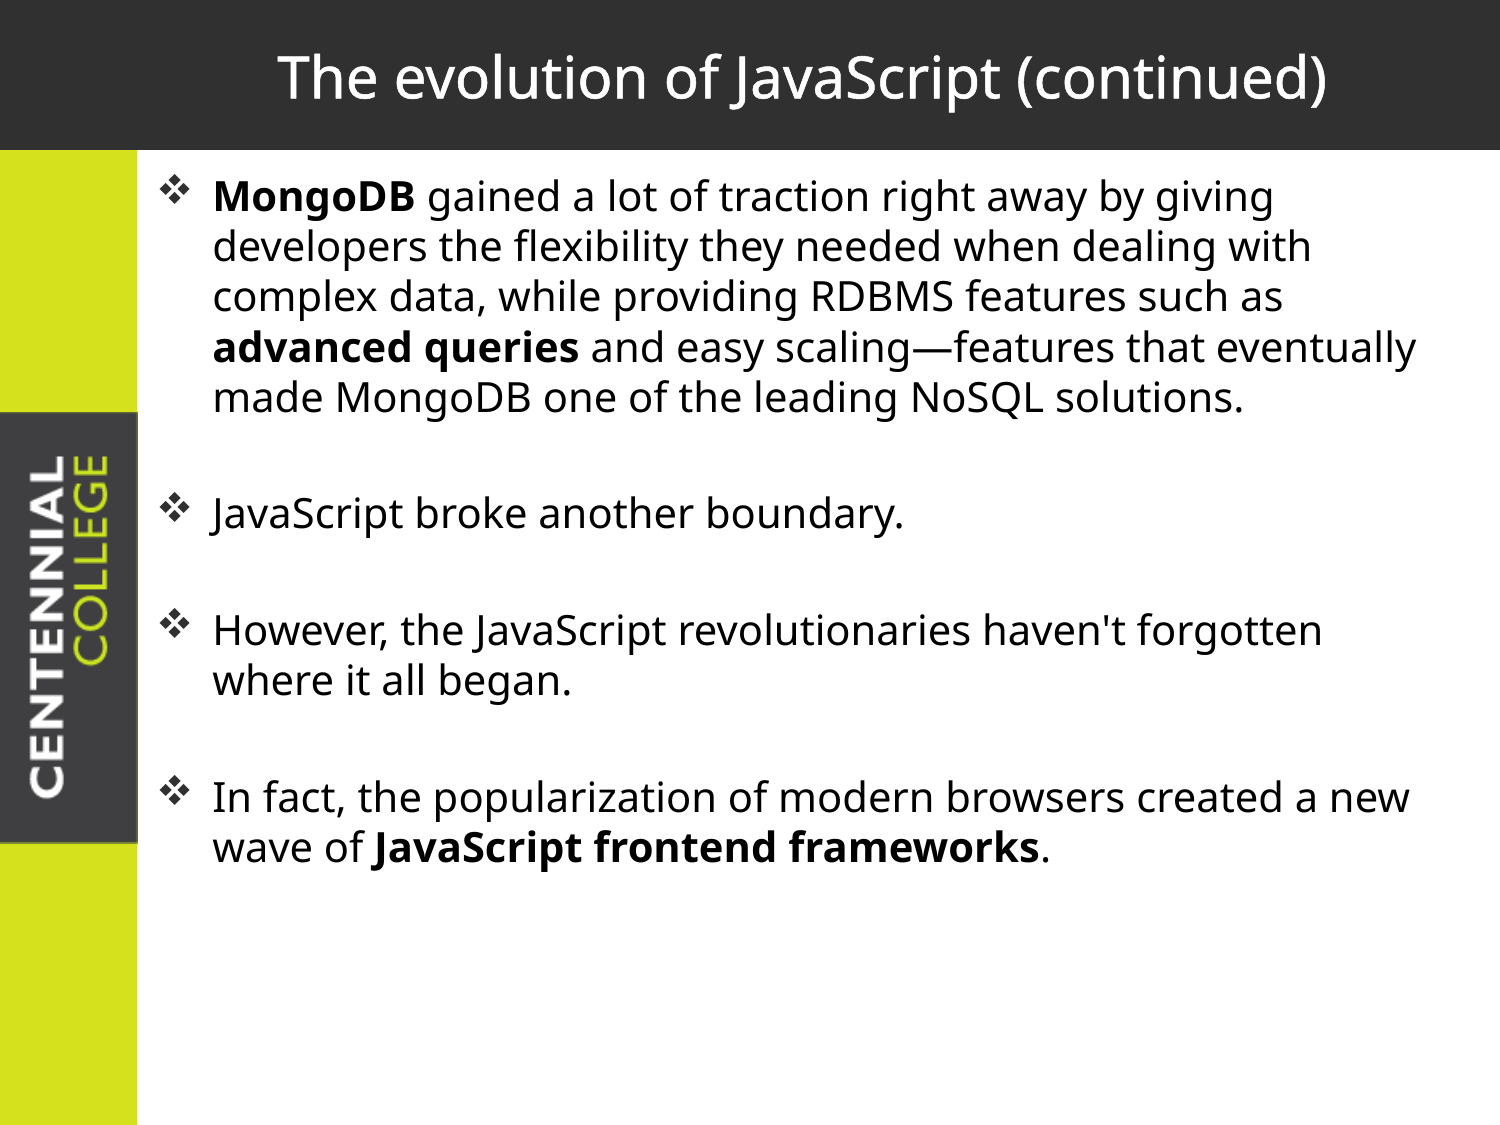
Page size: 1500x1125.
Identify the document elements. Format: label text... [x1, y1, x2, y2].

title The evolution of JavaScript (continued) [137, 0, 1467, 150]
list MongoDB gained a lot of traction right away by giving developers the flexibility they needed when dealing with complex data, while providing RDBMS features such as advanced queries and easy scaling—features that eventually made MongoDB one of the leading NoSQL solutions. JavaScript broke another boundary. However, the JavaScript revolutionaries haven't forgotten where it all began. In fact, the popularization of modern browsers created a new wave of JavaScript frontend frameworks. [141, 162, 1467, 1088]
picture [0, 412, 138, 844]
